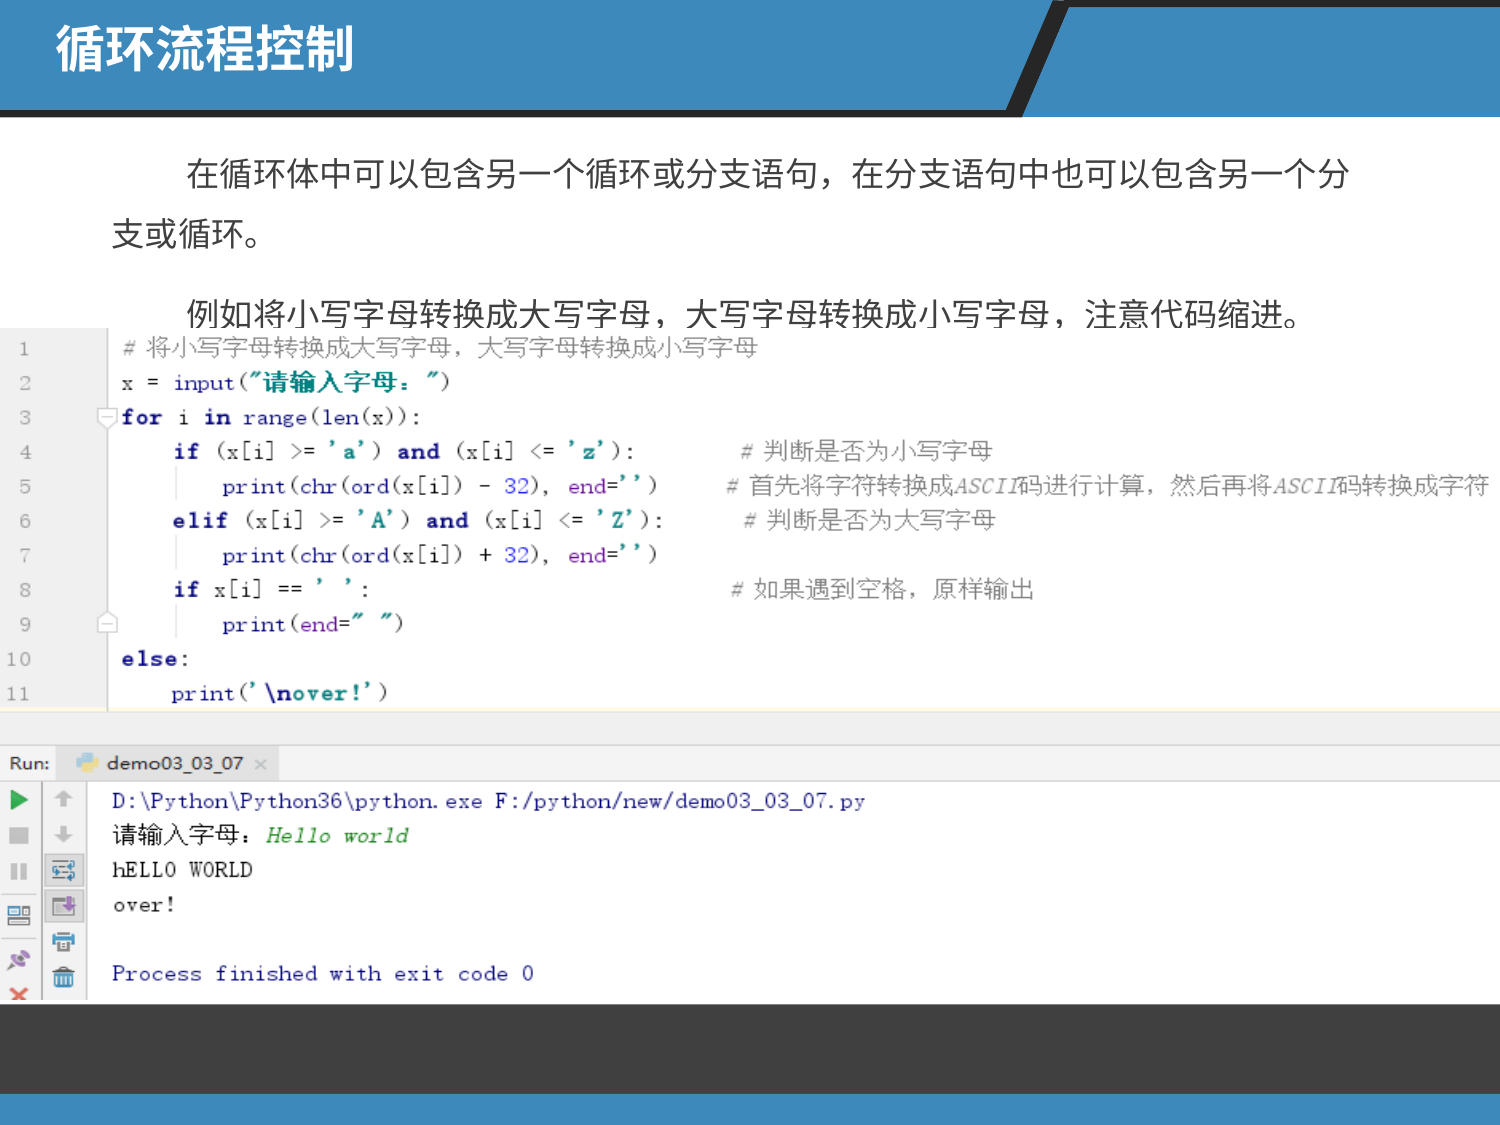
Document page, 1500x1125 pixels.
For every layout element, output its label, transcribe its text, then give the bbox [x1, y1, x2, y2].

text_box 循环流程控制 [40, 17, 653, 111]
list 在循环体中可以包含另一个循环或分支语句，在分支语句中也可以包含另一个分支或循环。 例如将小写字母转换成大写字母，大写字母转换成小写字母，注意代码缩进。 [96, 125, 1391, 328]
picture [0, 328, 1500, 1000]
